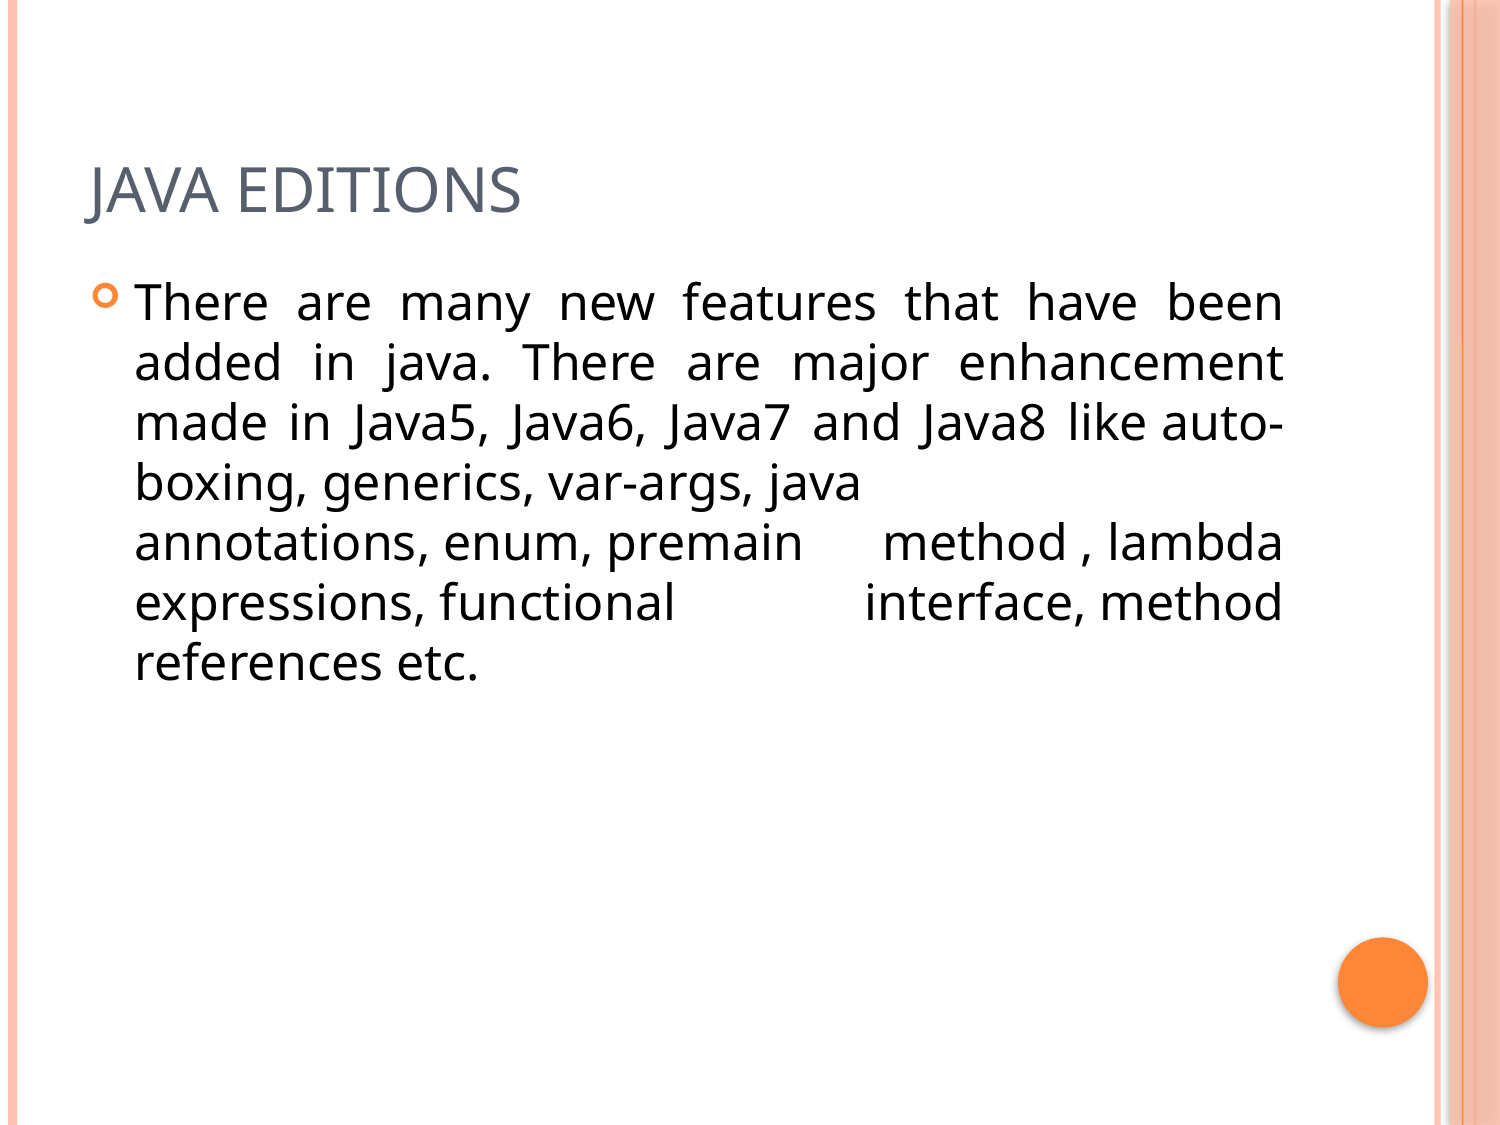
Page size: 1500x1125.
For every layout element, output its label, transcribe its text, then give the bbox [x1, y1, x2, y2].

list There are many new features that have been added in java. There are major enhancement made in Java5, Java6, Java7 and Java8 like auto-boxing, generics, var-args, java annotations, enum, premain method , lambda expressions, functional interface, method references etc. [75, 262, 1300, 1062]
title JAVA Editions [75, 45, 1300, 233]
